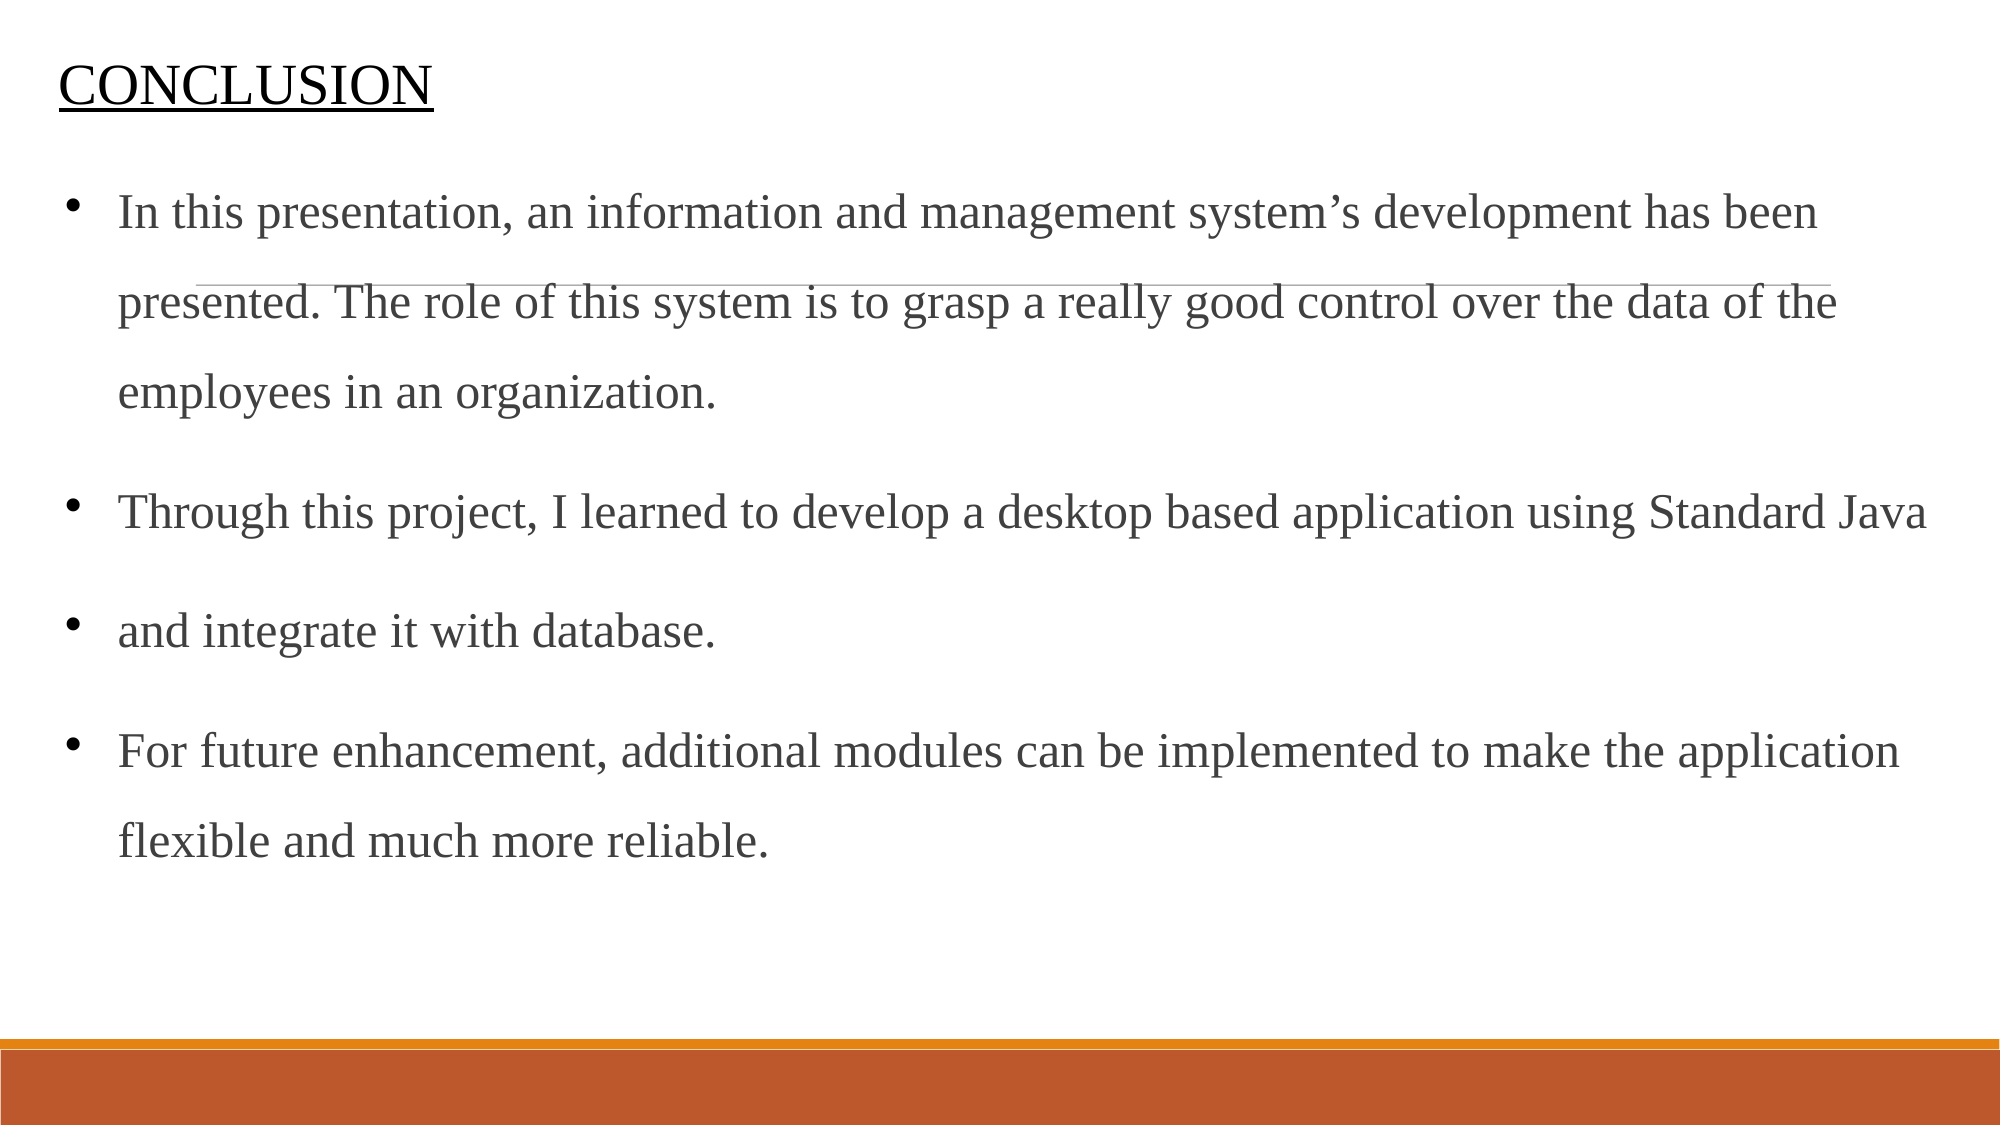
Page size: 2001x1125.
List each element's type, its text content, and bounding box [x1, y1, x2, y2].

text_box In this presentation, an information and management system’s development has been presented. The role of this system is to grasp a really good control over the data of the employees in an organization. Through this project, I learned to develop a desktop based application using Standard Java and integrate it with database. For future enhancement, additional modules can be implemented to make the application flexible and much more reliable. [32, 141, 1957, 875]
text_box CONCLUSION [43, 39, 1500, 125]
